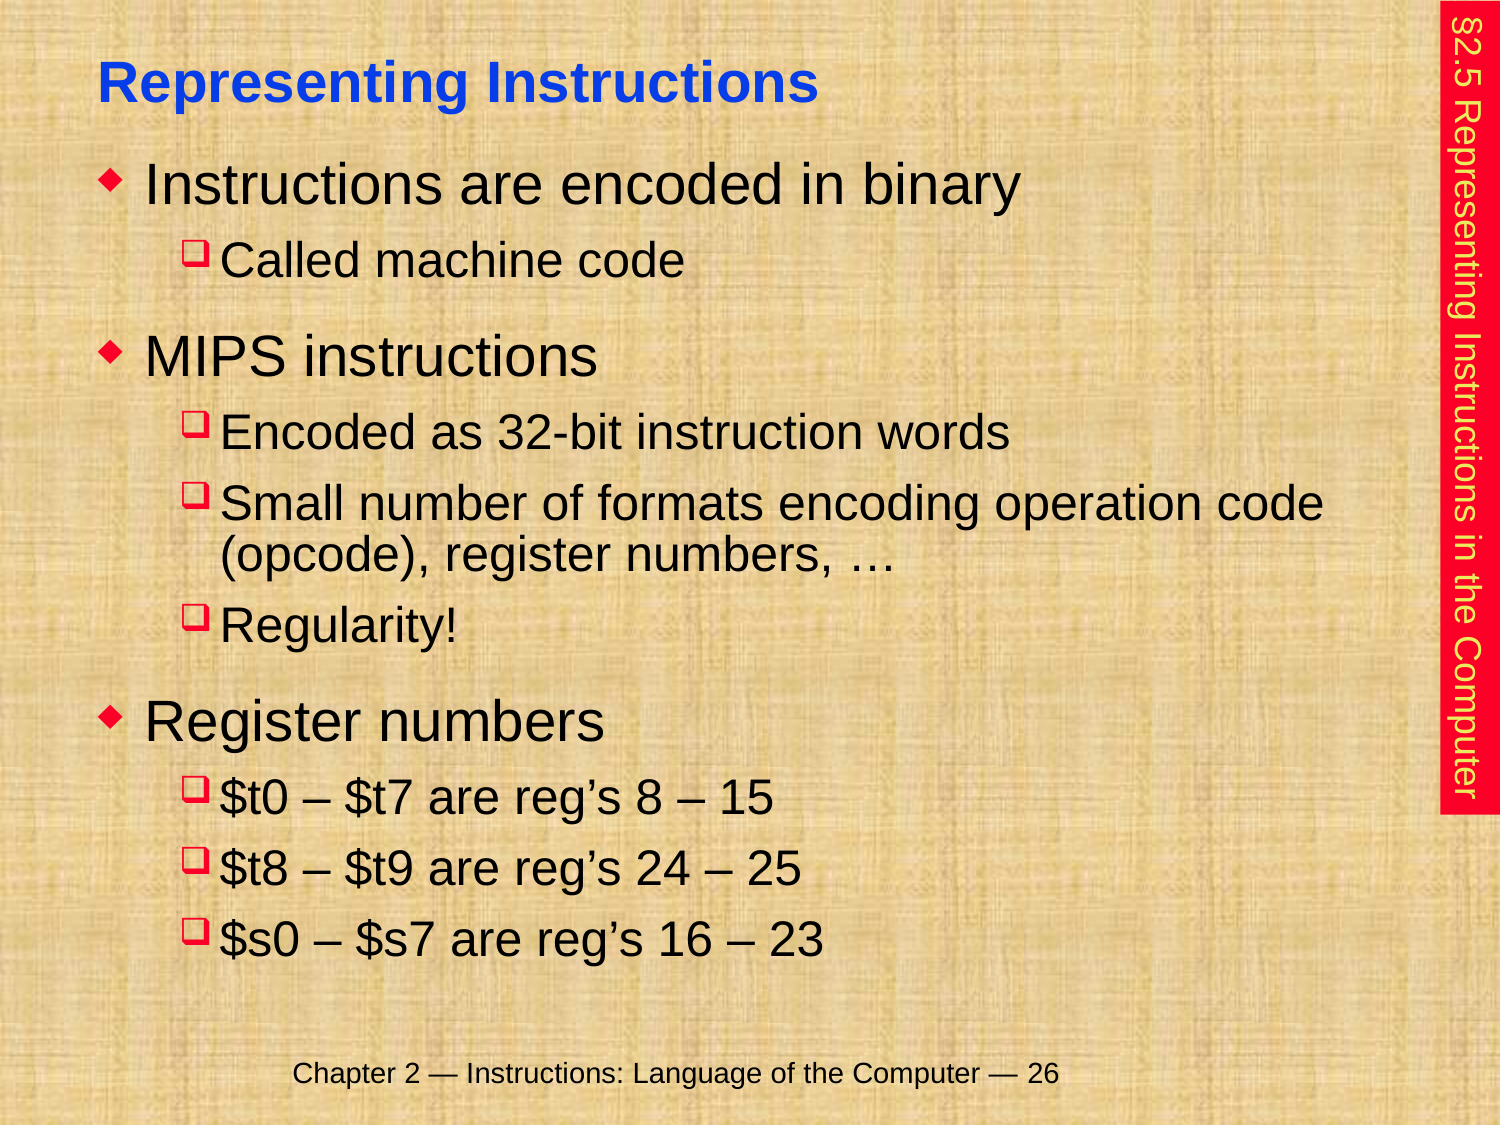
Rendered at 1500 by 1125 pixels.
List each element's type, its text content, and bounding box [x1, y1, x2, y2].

title Representing Instructions [86, 49, 1426, 120]
list Instructions are encoded in binary Called machine code MIPS instructions Encoded as 32-bit instruction words Small number of formats encoding operation code (opcode), register numbers, … Regularity! Register numbers $t0 – $t7 are reg’s 8 – 15 $t8 – $t9 are reg’s 24 – 25 $s0 – $s7 are reg’s 16 – 23 [86, 149, 1426, 544]
text_box §2.5 Representing Instructions in the Computer [1440, 0, 1500, 815]
picture [0, 0, 1500, 1125]
footer Chapter 2 — Instructions: Language of the Computer — 26 [277, 1046, 1471, 1106]
